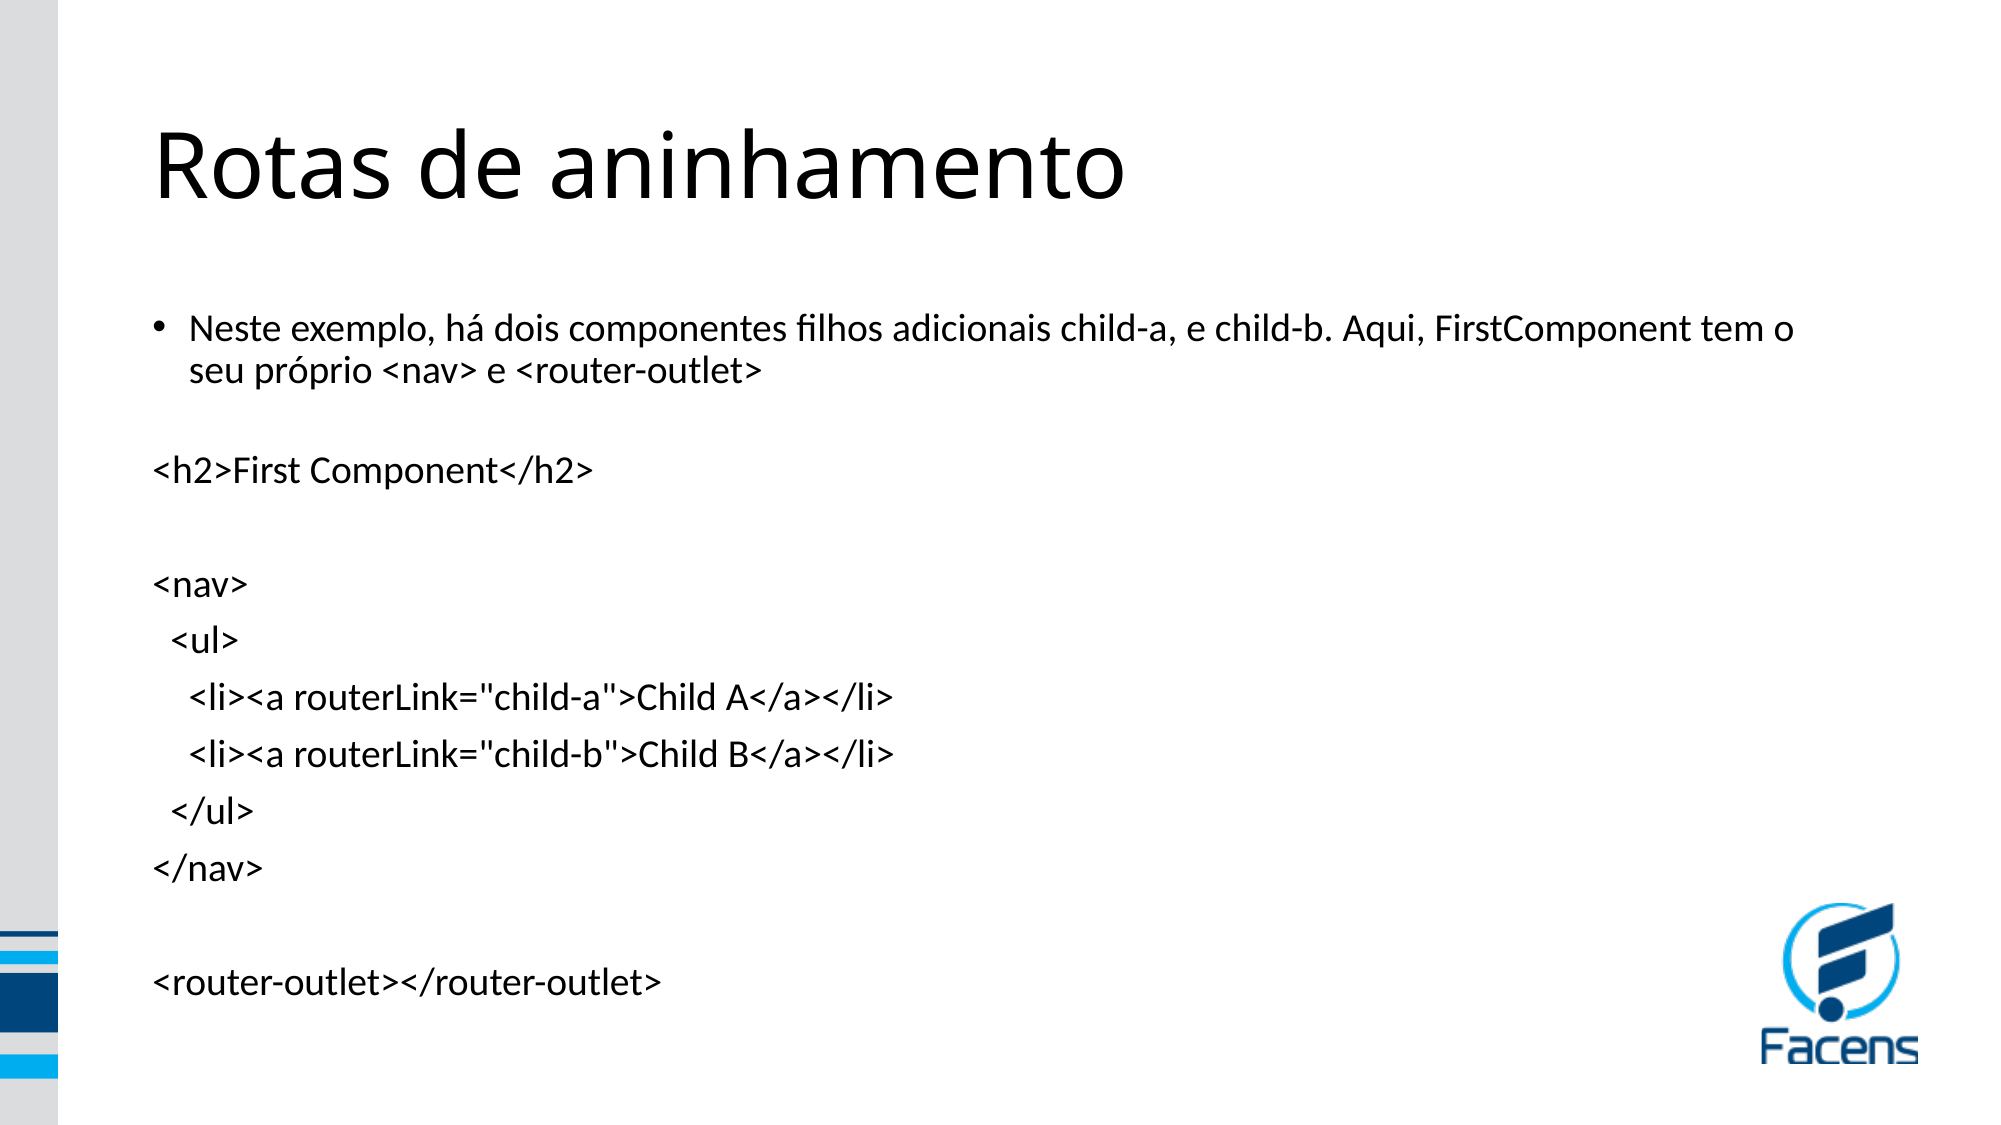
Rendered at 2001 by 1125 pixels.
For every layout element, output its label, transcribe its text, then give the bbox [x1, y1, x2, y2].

picture [0, 965, 58, 1054]
picture [0, 1079, 58, 1125]
title Rotas de aninhamento [137, 59, 1863, 278]
list Neste exemplo, há dois componentes filhos adicionais child-a, e child-b. Aqui, FirstComponent tem o seu próprio <nav> e <router-outlet> <h2>First Component</h2> <nav> <ul> <li><a routerLink="child-a">Child A</a></li> <li><a routerLink="child-b">Child B</a></li> </ul> </nav> <router-outlet></router-outlet> [137, 299, 1863, 1014]
picture [0, 0, 58, 950]
picture [1761, 903, 1918, 1064]
